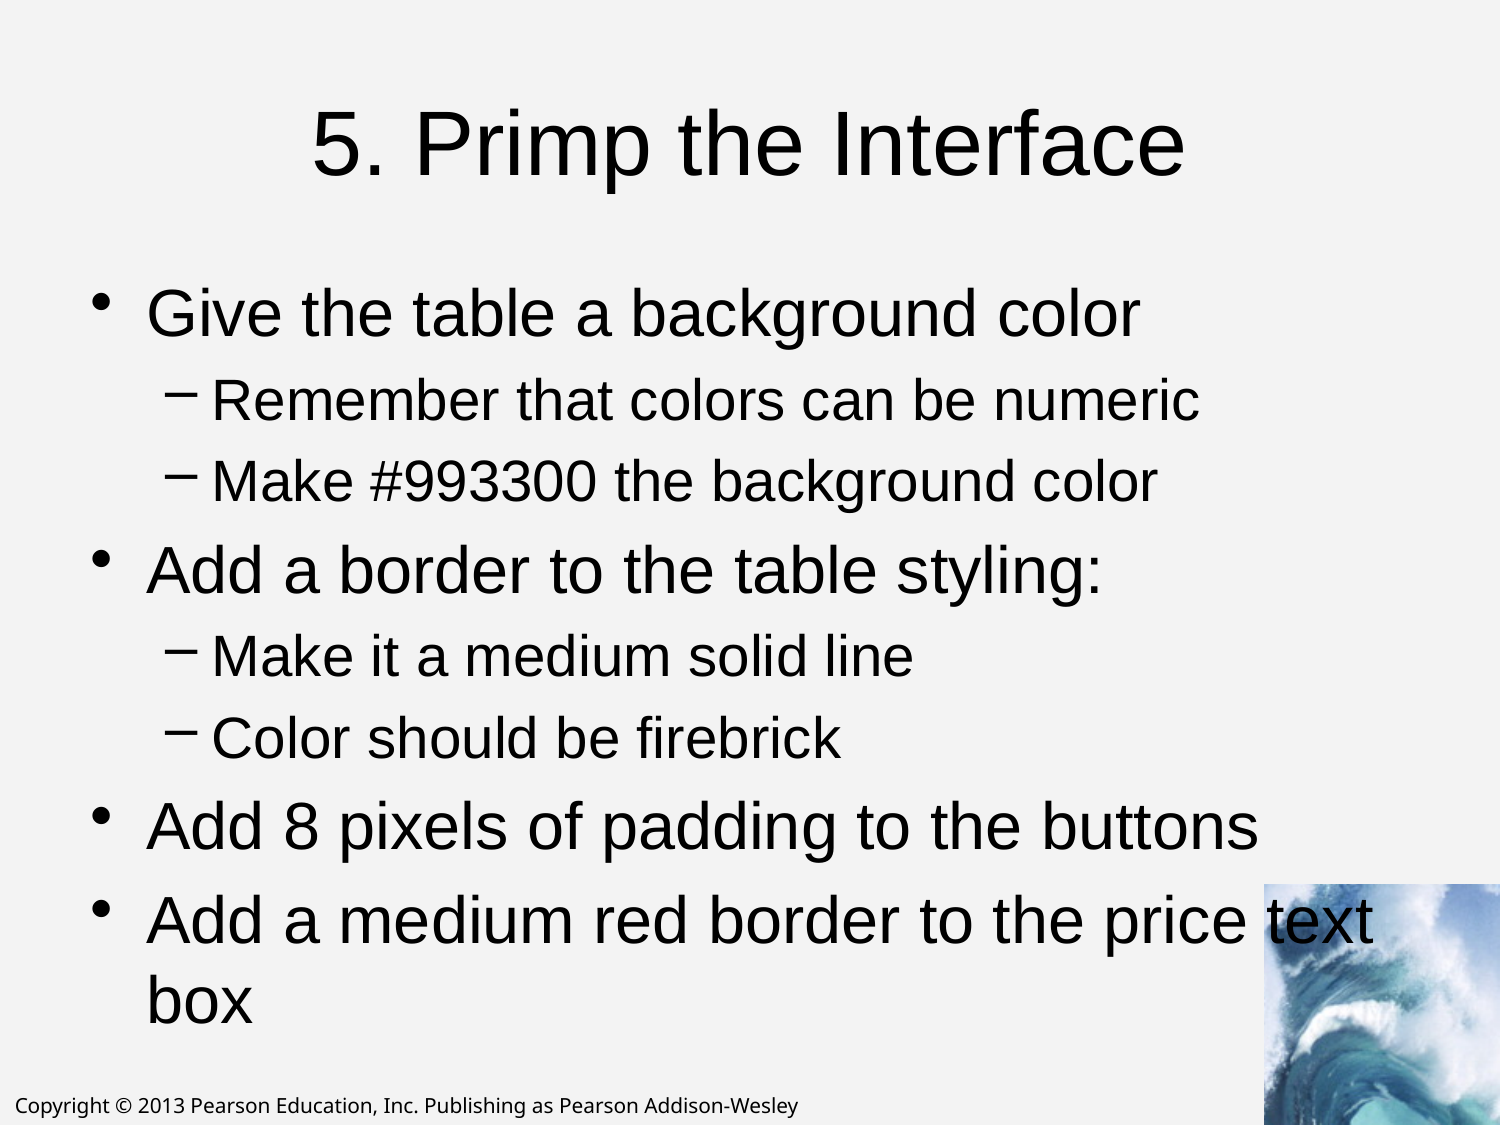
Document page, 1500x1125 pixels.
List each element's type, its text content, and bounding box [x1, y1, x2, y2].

picture [1264, 884, 1500, 1125]
title 5. Primp the Interface [74, 44, 1426, 233]
list Give the table a background color Remember that colors can be numeric Make #993300 the background color Add a border to the table styling: Make it a medium solid line Color should be firebrick Add 8 pixels of padding to the buttons Add a medium red border to the price text box [74, 262, 1426, 1006]
